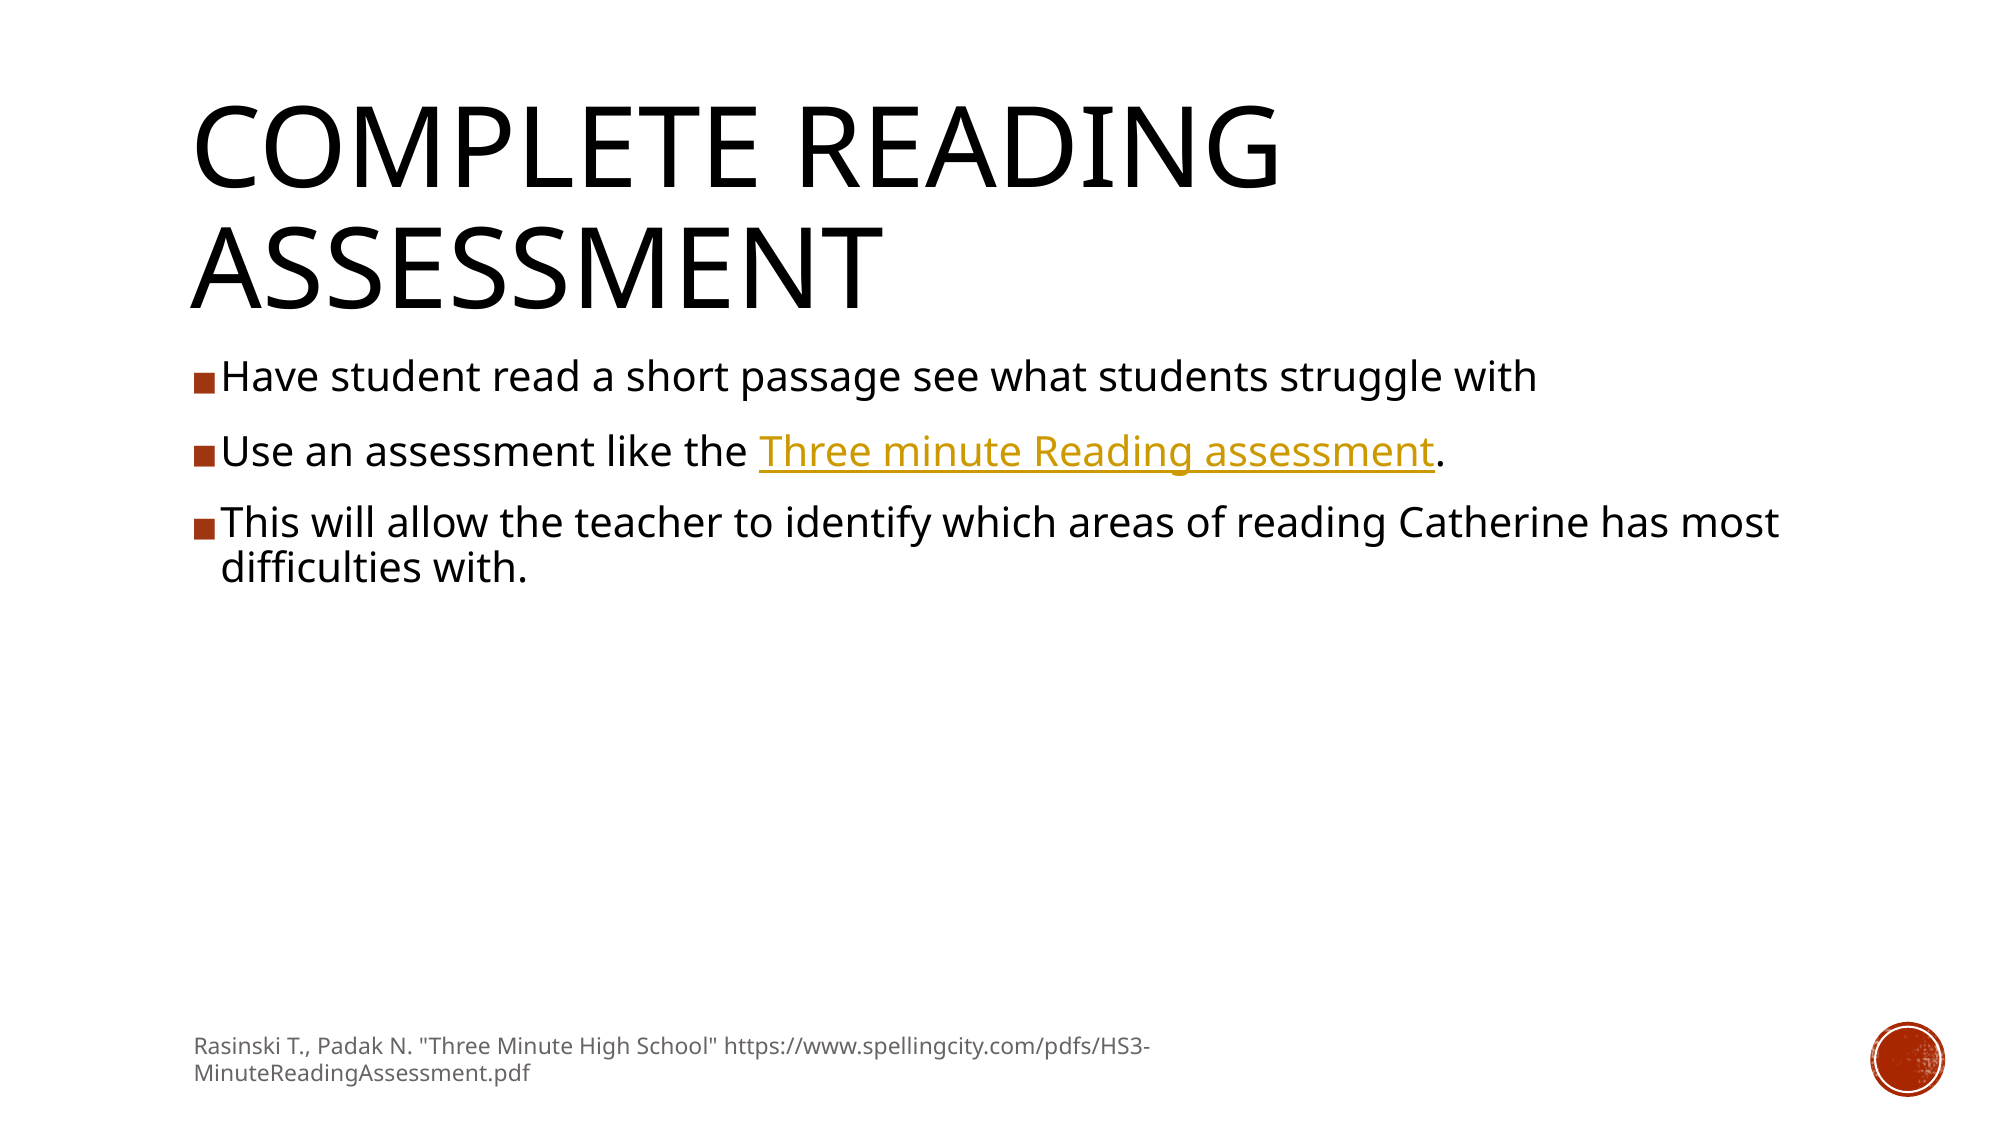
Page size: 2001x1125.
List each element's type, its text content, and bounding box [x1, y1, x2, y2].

picture [1870, 1021, 1946, 1097]
footer Rasinski T., Padak N. "Three Minute High School" https://www.spellingcity.com/pdfs/HS3-MinuteReadingAssessment.pdf [178, 1028, 1217, 1089]
list Have student read a short passage see what students struggle with Use an assessment like the Three minute Reading assessment. This will allow the teacher to identify which areas of reading Catherine has most difficulties with. [175, 348, 1826, 1013]
title COMPLETE READING ASSESSMENT [175, 79, 1826, 344]
